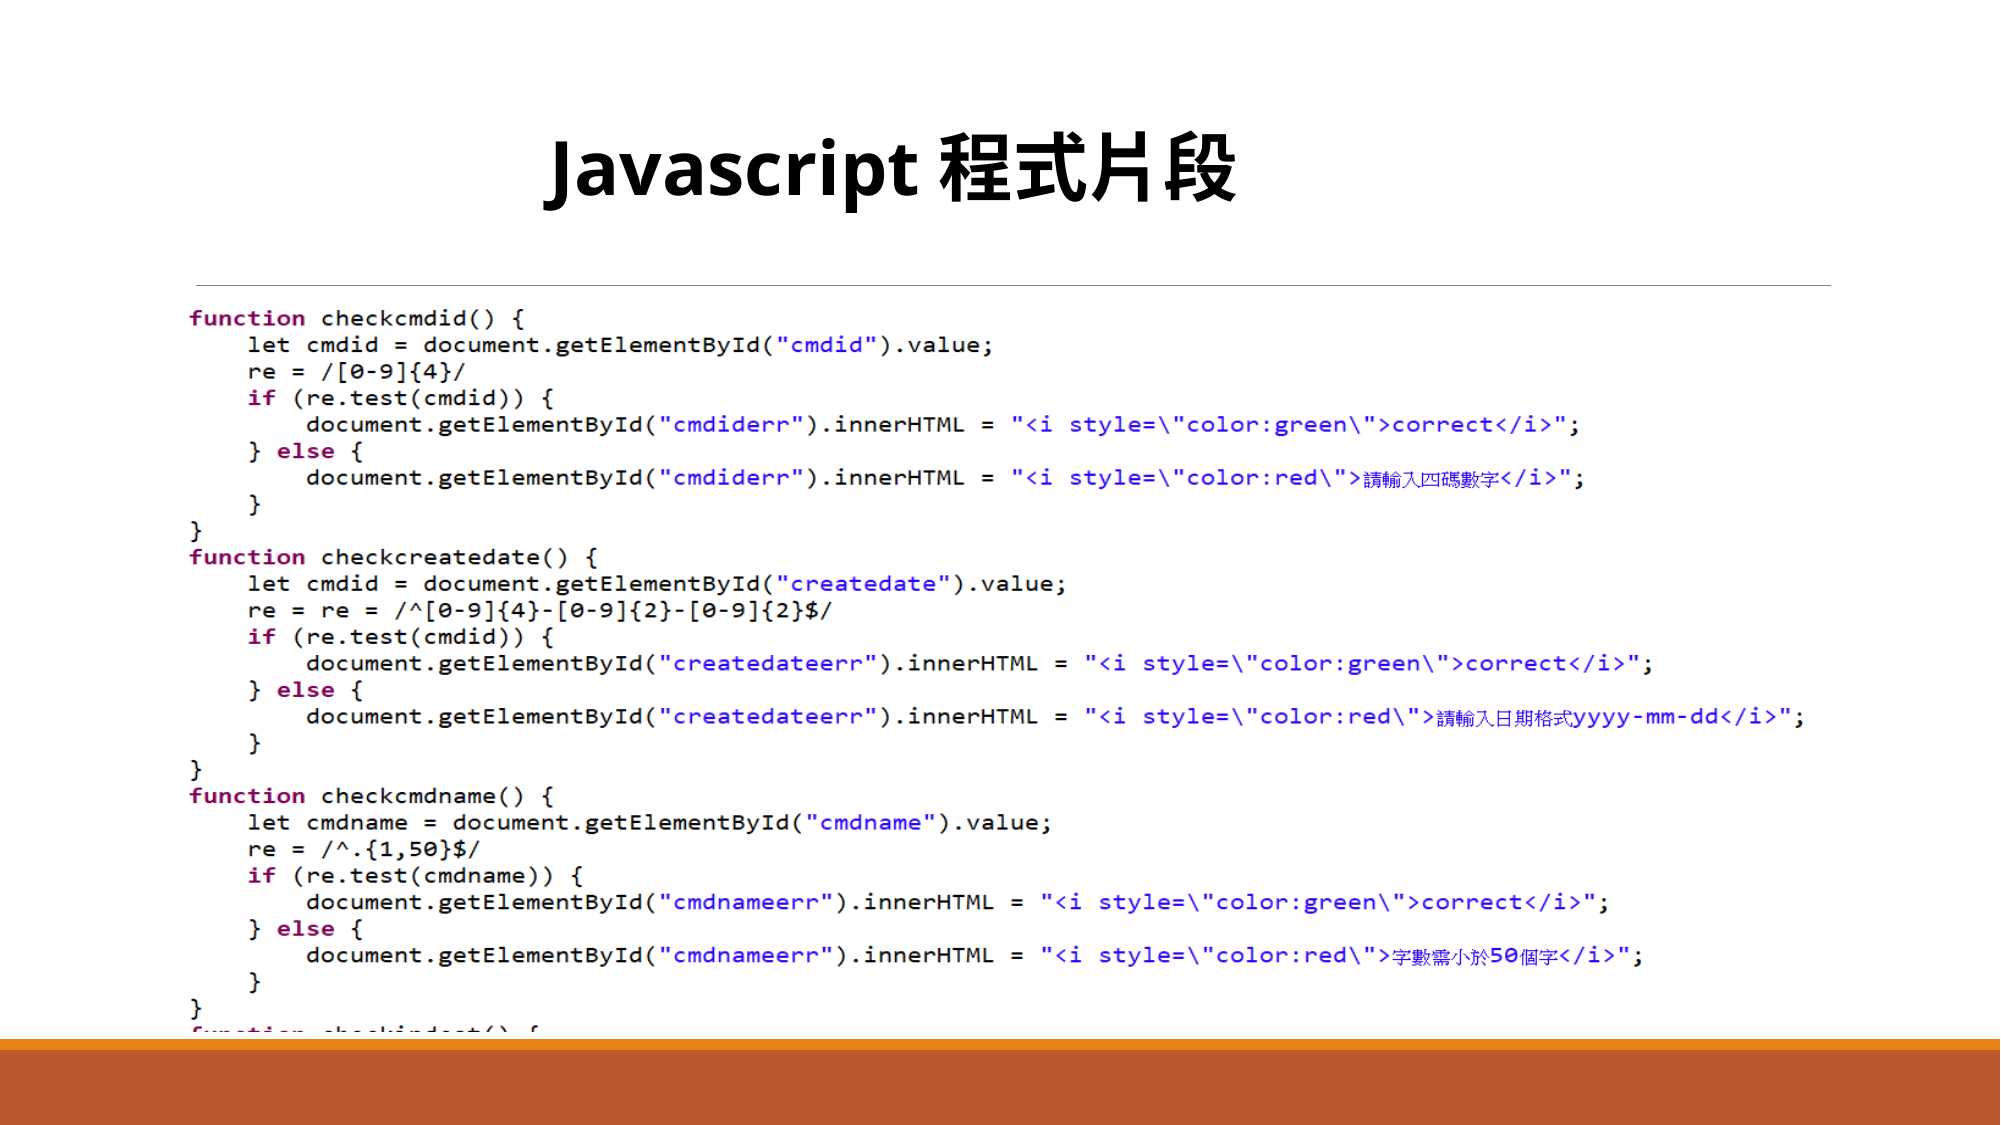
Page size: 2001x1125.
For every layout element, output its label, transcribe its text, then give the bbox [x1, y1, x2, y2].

text_box Javascript程式片段 [534, 113, 1458, 219]
picture [179, 308, 1812, 1033]
